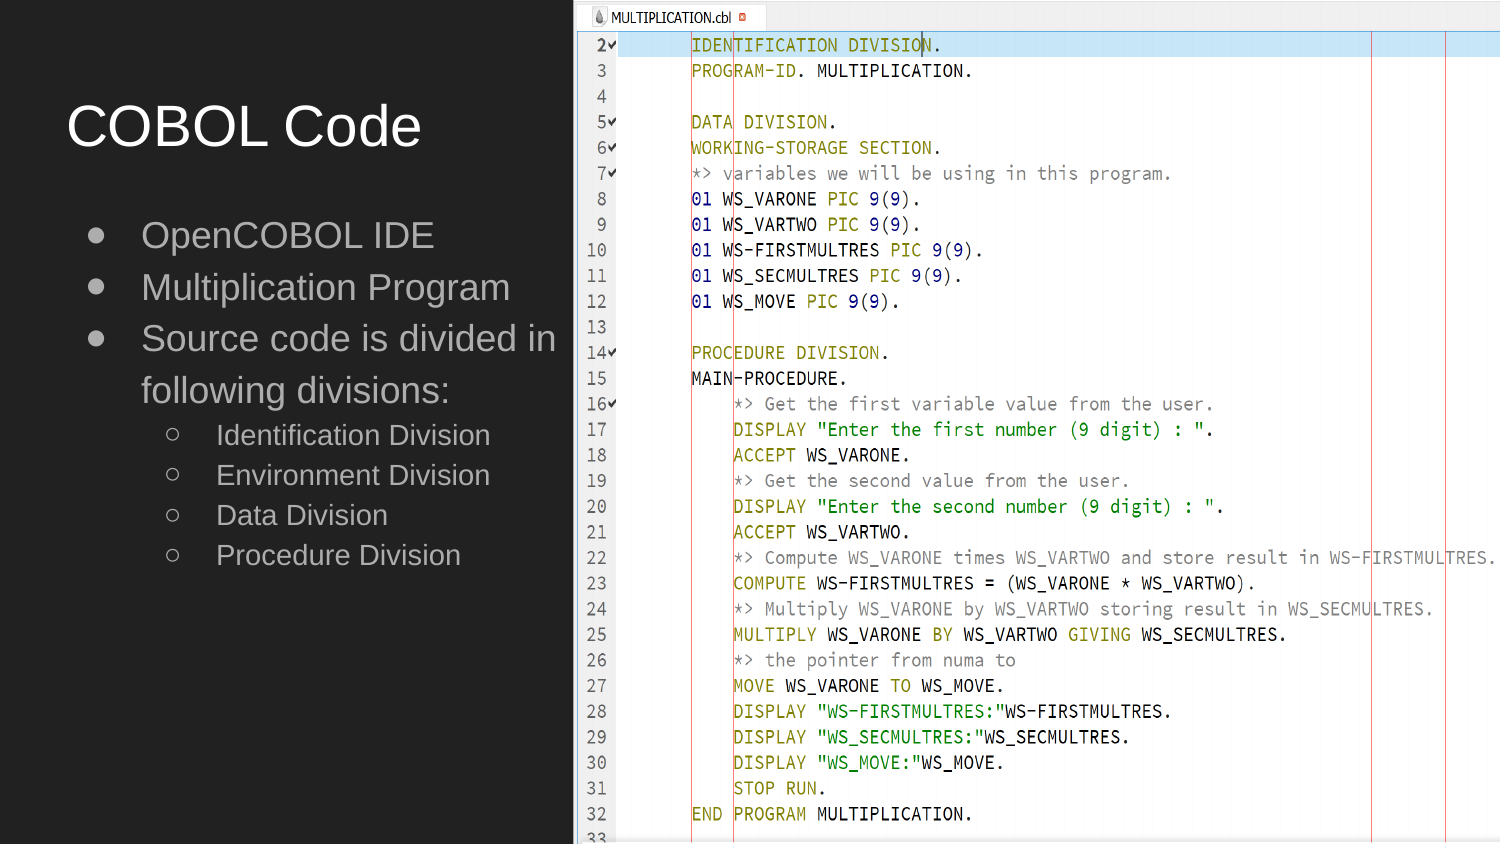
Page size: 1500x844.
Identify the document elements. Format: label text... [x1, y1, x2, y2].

list OpenCOBOL IDE Multiplication Program Source code is divided in following divisions: Identification Division Environment Division Data Division Procedure Division [51, 189, 568, 750]
title COBOL Code [51, 72, 568, 167]
picture [573, 0, 1500, 844]
